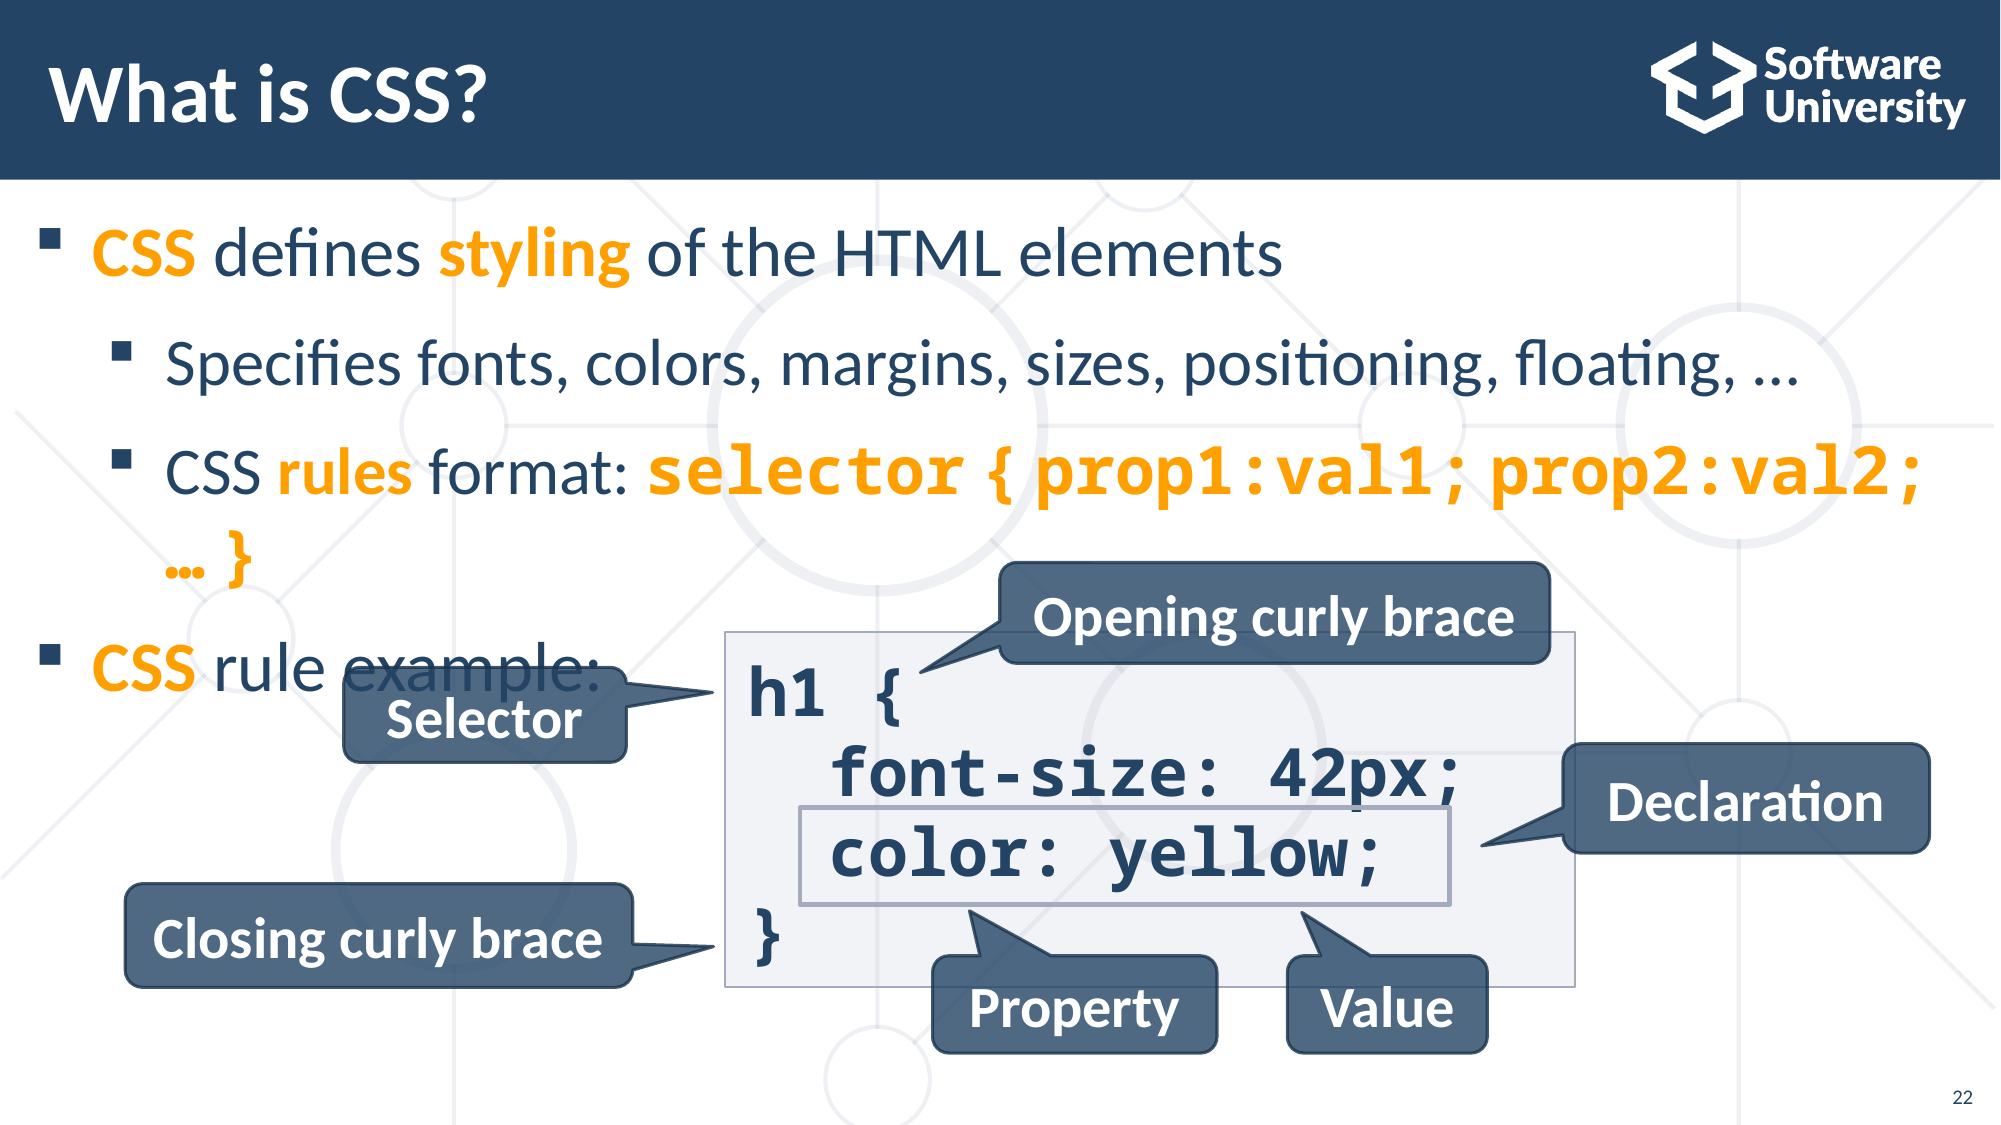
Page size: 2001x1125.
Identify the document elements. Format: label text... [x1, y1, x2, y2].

text_box Declaration [1479, 741, 1932, 856]
text_box Selector [341, 665, 715, 765]
title What is CSS? [31, 16, 1625, 162]
slide_number 22 [1927, 1067, 1989, 1117]
list CSS defines styling of the HTML elements Specifies fonts, colors, margins, sizes, positioning, floating, … CSS rules format: selector { prop1:val1; prop2:val2; … } CSS rule example: [16, 195, 1952, 1109]
text_box h1 { font-size: 42px; color: yellow; } [725, 632, 1575, 988]
picture [1651, 41, 1966, 134]
text_box Opening curly brace [918, 560, 1552, 675]
text_box Property [930, 909, 1220, 1056]
text_box Closing curly brace [123, 881, 716, 990]
text_box [798, 806, 1452, 907]
text_box Value [1285, 910, 1490, 1056]
